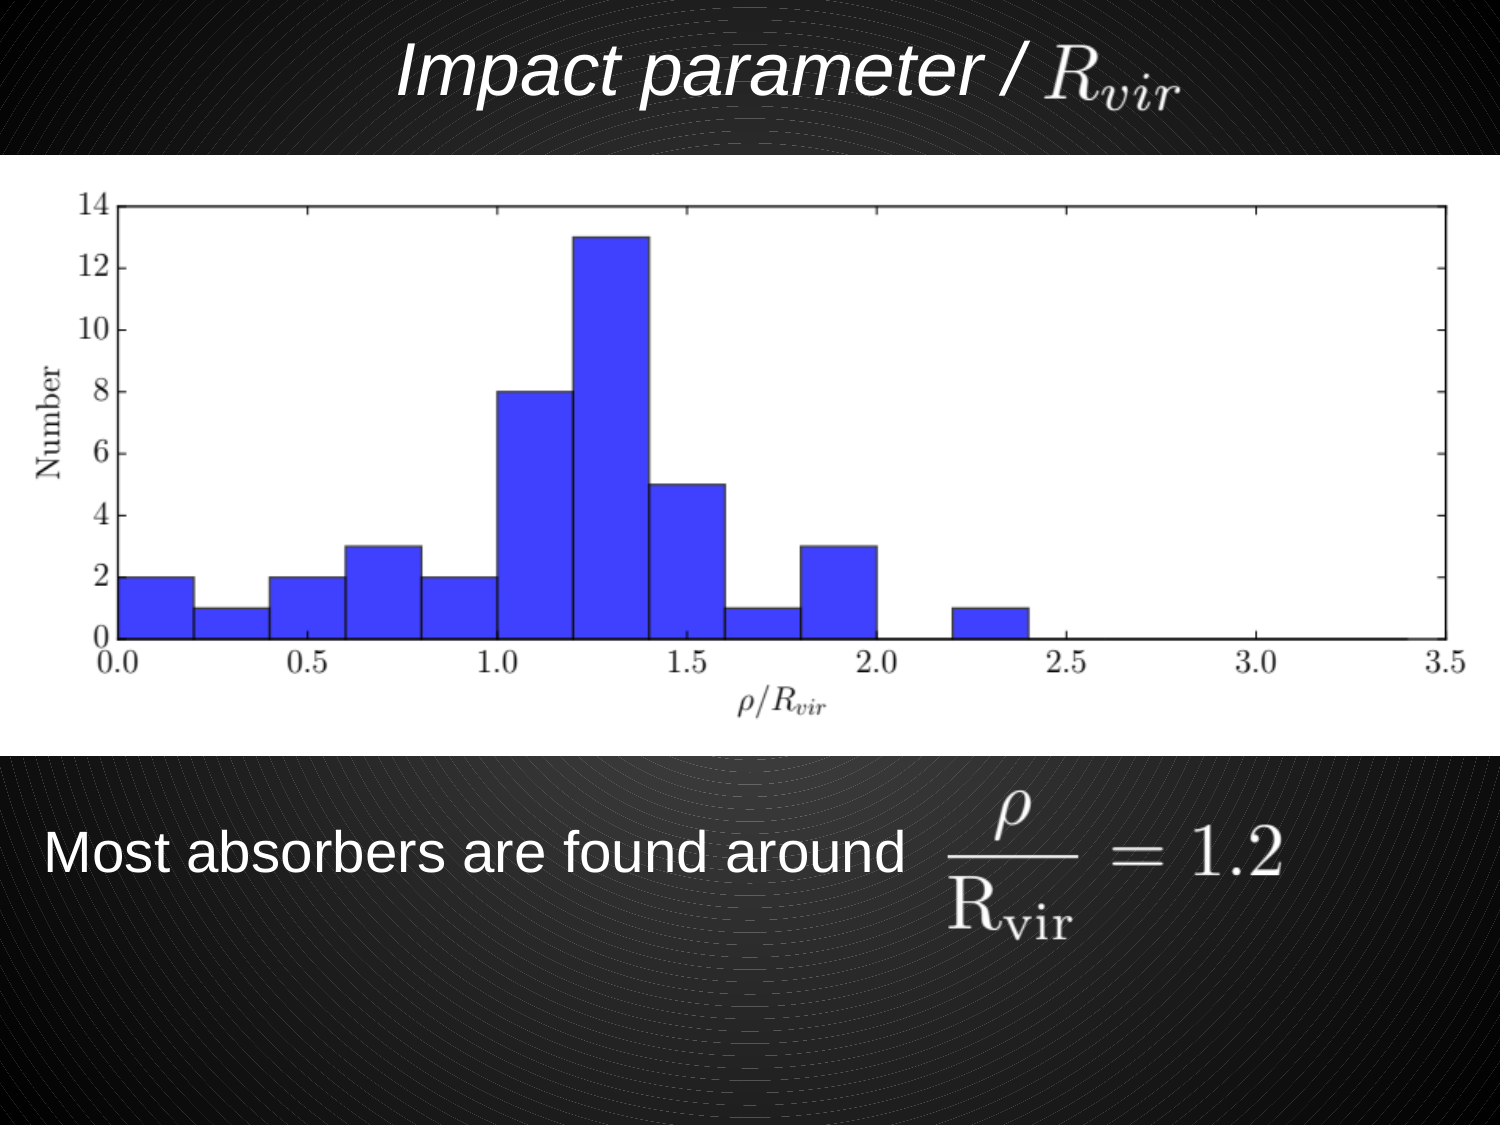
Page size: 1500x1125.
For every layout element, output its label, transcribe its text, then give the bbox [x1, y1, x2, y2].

subtitle Impact parameter / [103, 5, 1318, 154]
text_box Most absorbers are found around [29, 806, 940, 892]
picture [947, 786, 1286, 945]
picture [1040, 38, 1184, 115]
picture [0, 155, 1500, 756]
